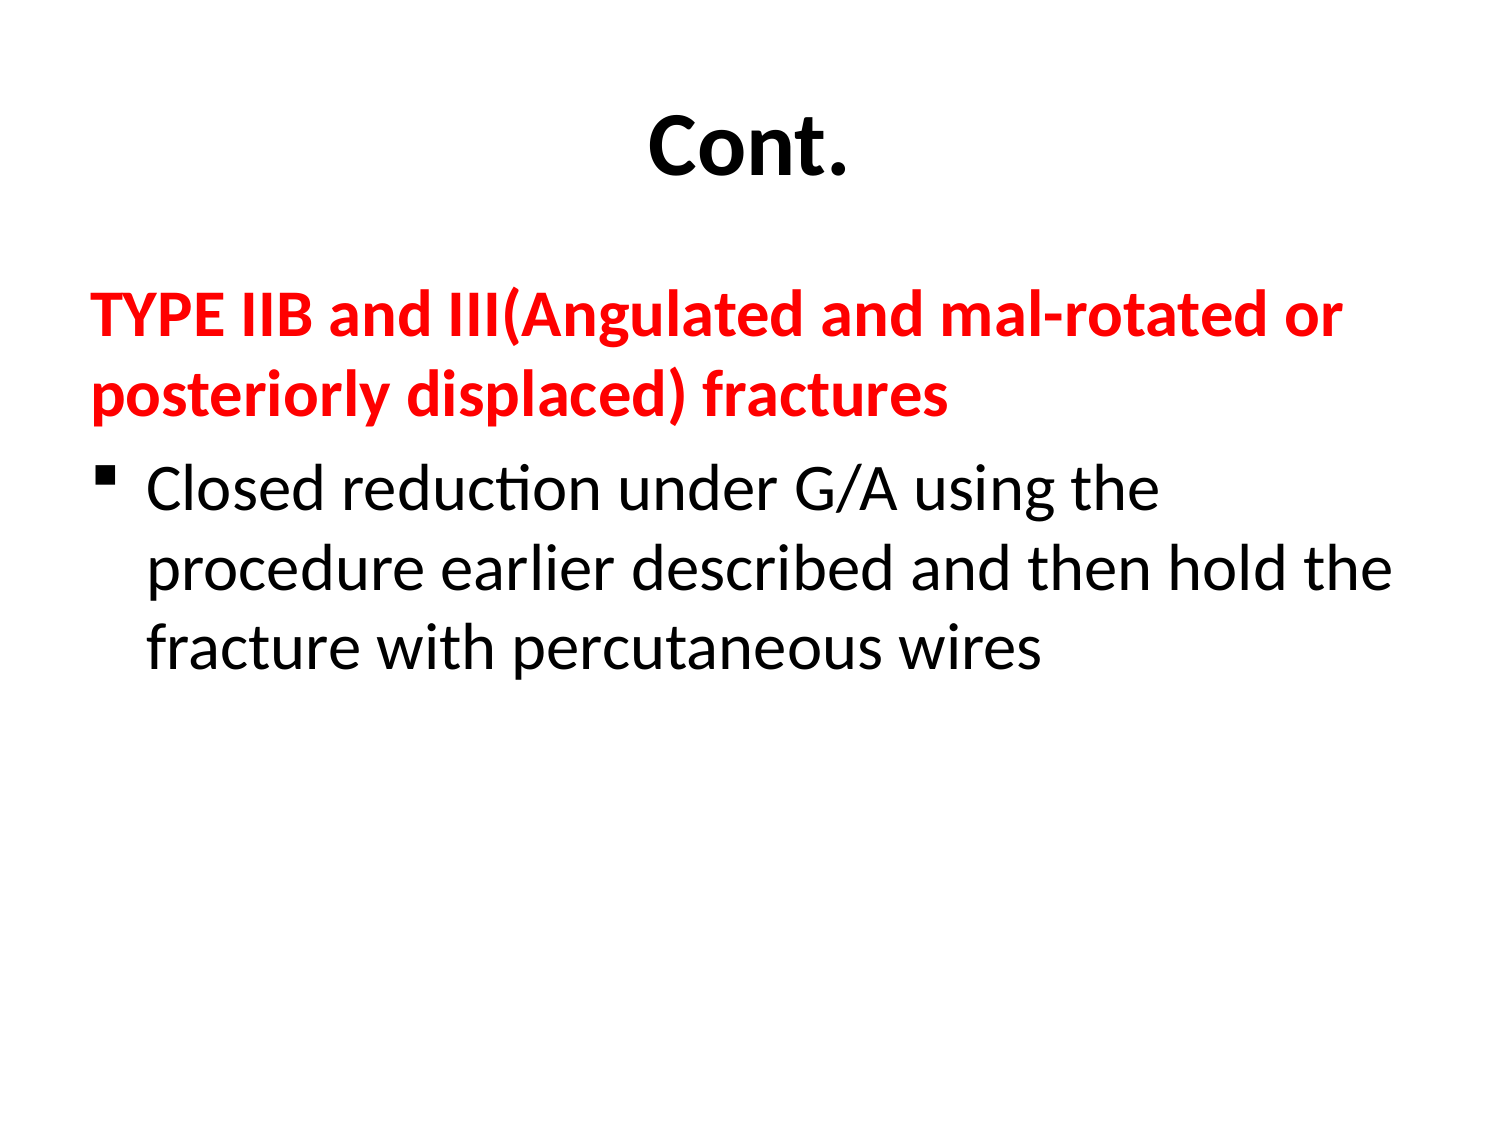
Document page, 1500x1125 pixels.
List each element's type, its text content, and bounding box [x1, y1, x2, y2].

list TYPE IIB and III(Angulated and mal-rotated or posteriorly displaced) fractures Closed reduction under G/A using the procedure earlier described and then hold the fracture with percutaneous wires [75, 262, 1425, 1005]
title Cont. [75, 45, 1425, 233]
